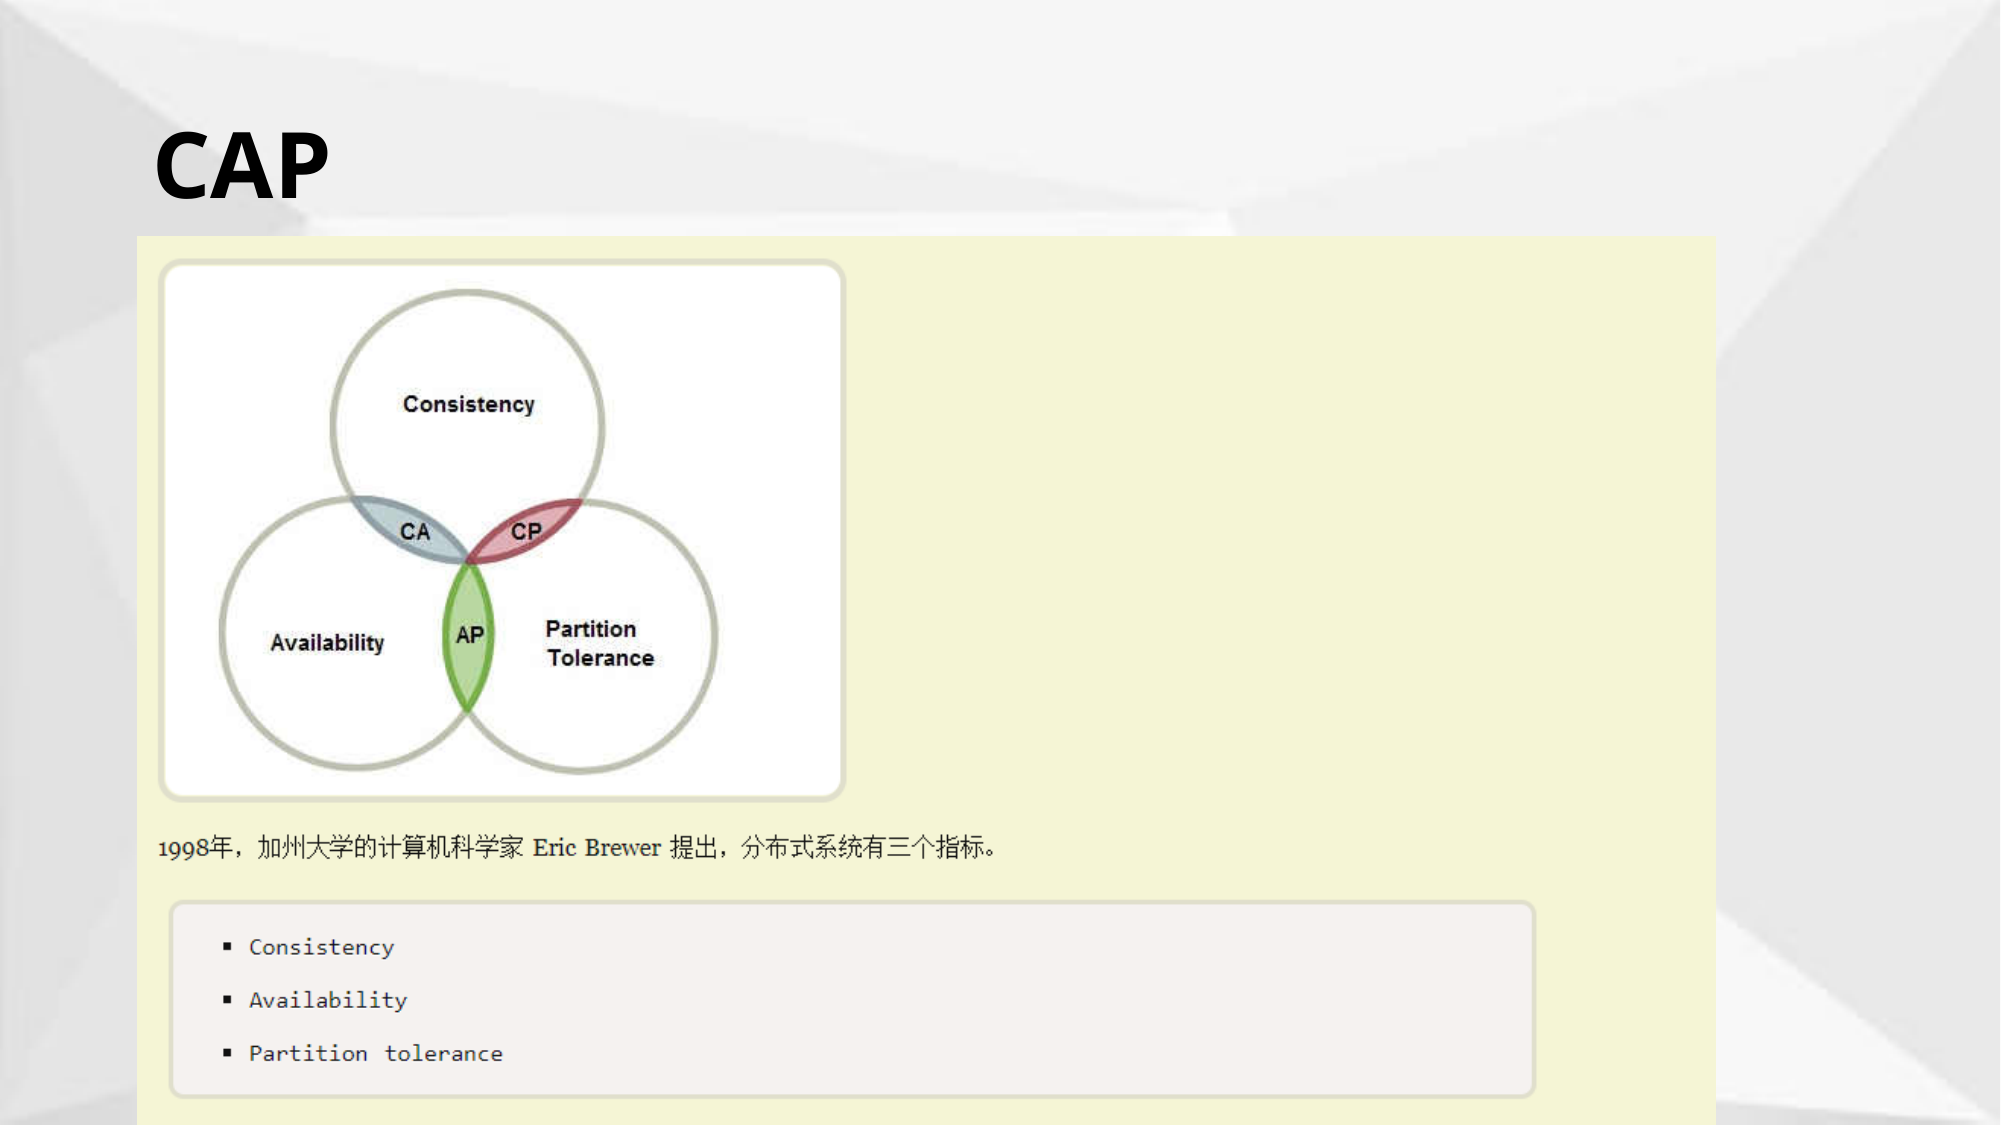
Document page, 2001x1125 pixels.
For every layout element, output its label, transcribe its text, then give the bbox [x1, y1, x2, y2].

picture [0, 0, 2001, 1125]
title CAP [137, 59, 1863, 278]
